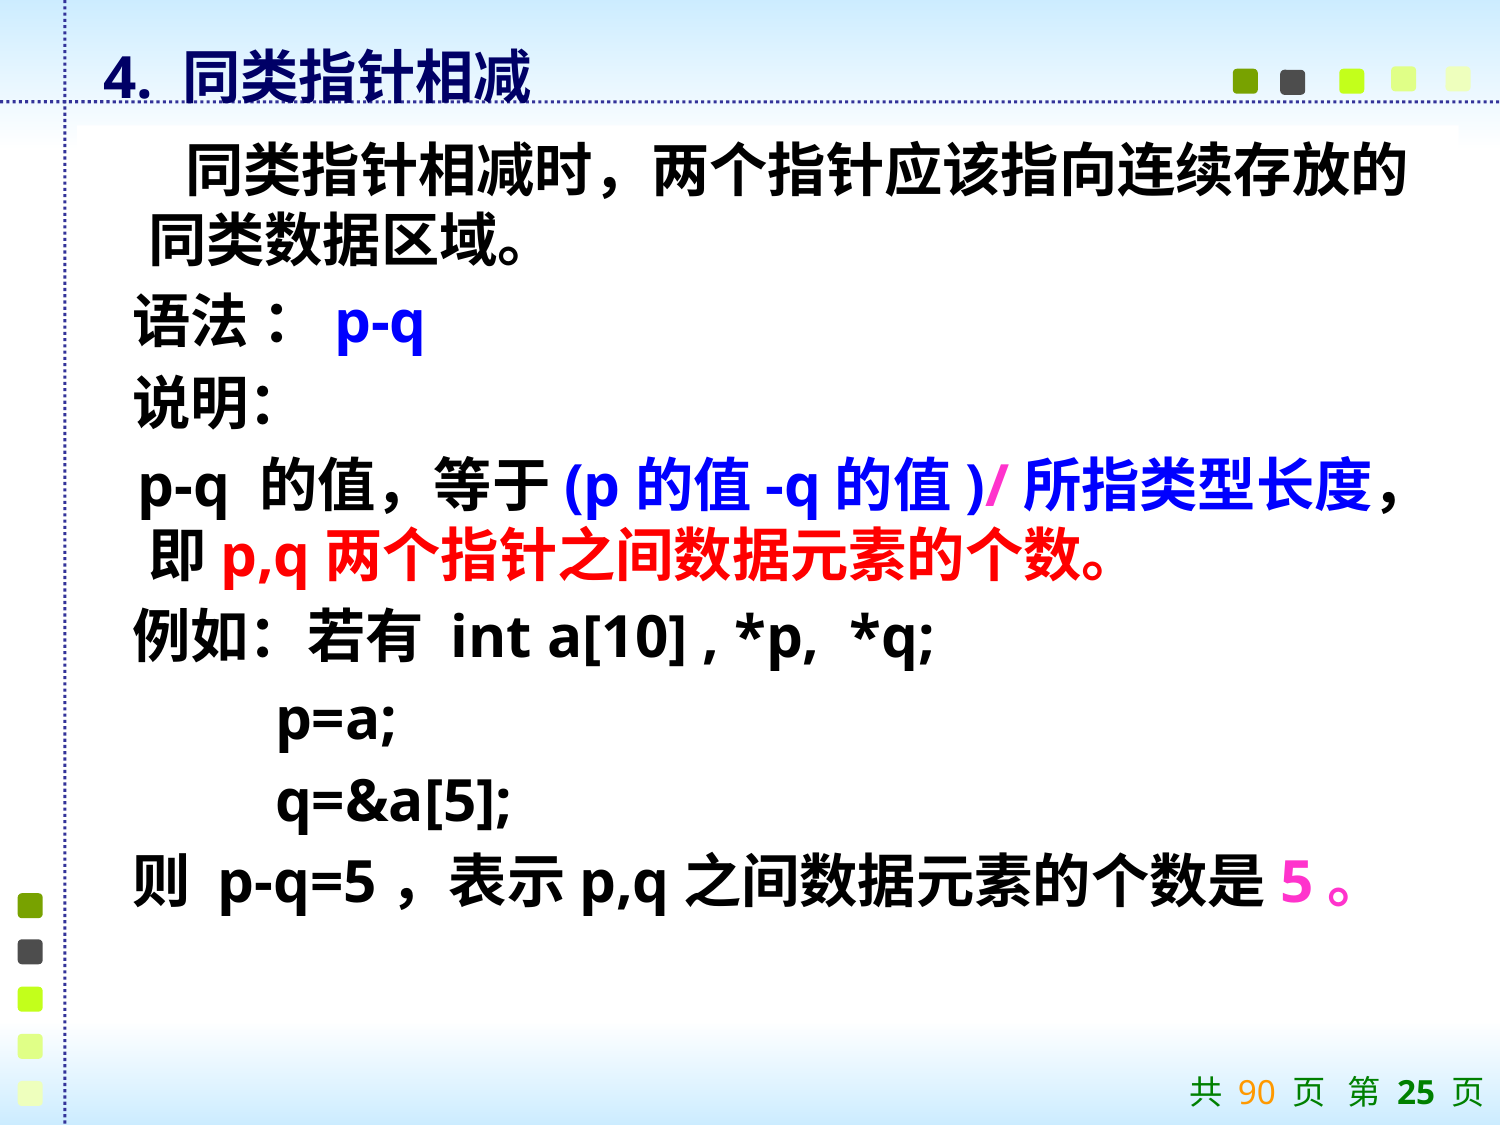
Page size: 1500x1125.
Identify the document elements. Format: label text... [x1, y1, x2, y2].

text_box 4. 同类指针相减 [88, 31, 1364, 120]
text_box 同类指针相减时，两个指针应该指向连续存放的同类数据区域。 语法 ：p-q 说明： p-q 的值，等于(p的值-q的值)/所指类型长度， 即p,q两个指针之间数据元素的个数。 例如：若有 int a[10] , *p, *q; p=a; q=&a[5]; 则 p-q=5，表示p,q之间数据元素的个数是5。 [76, 125, 1459, 965]
slide_number 共 90 页 第 25 页 [1105, 1063, 1500, 1118]
